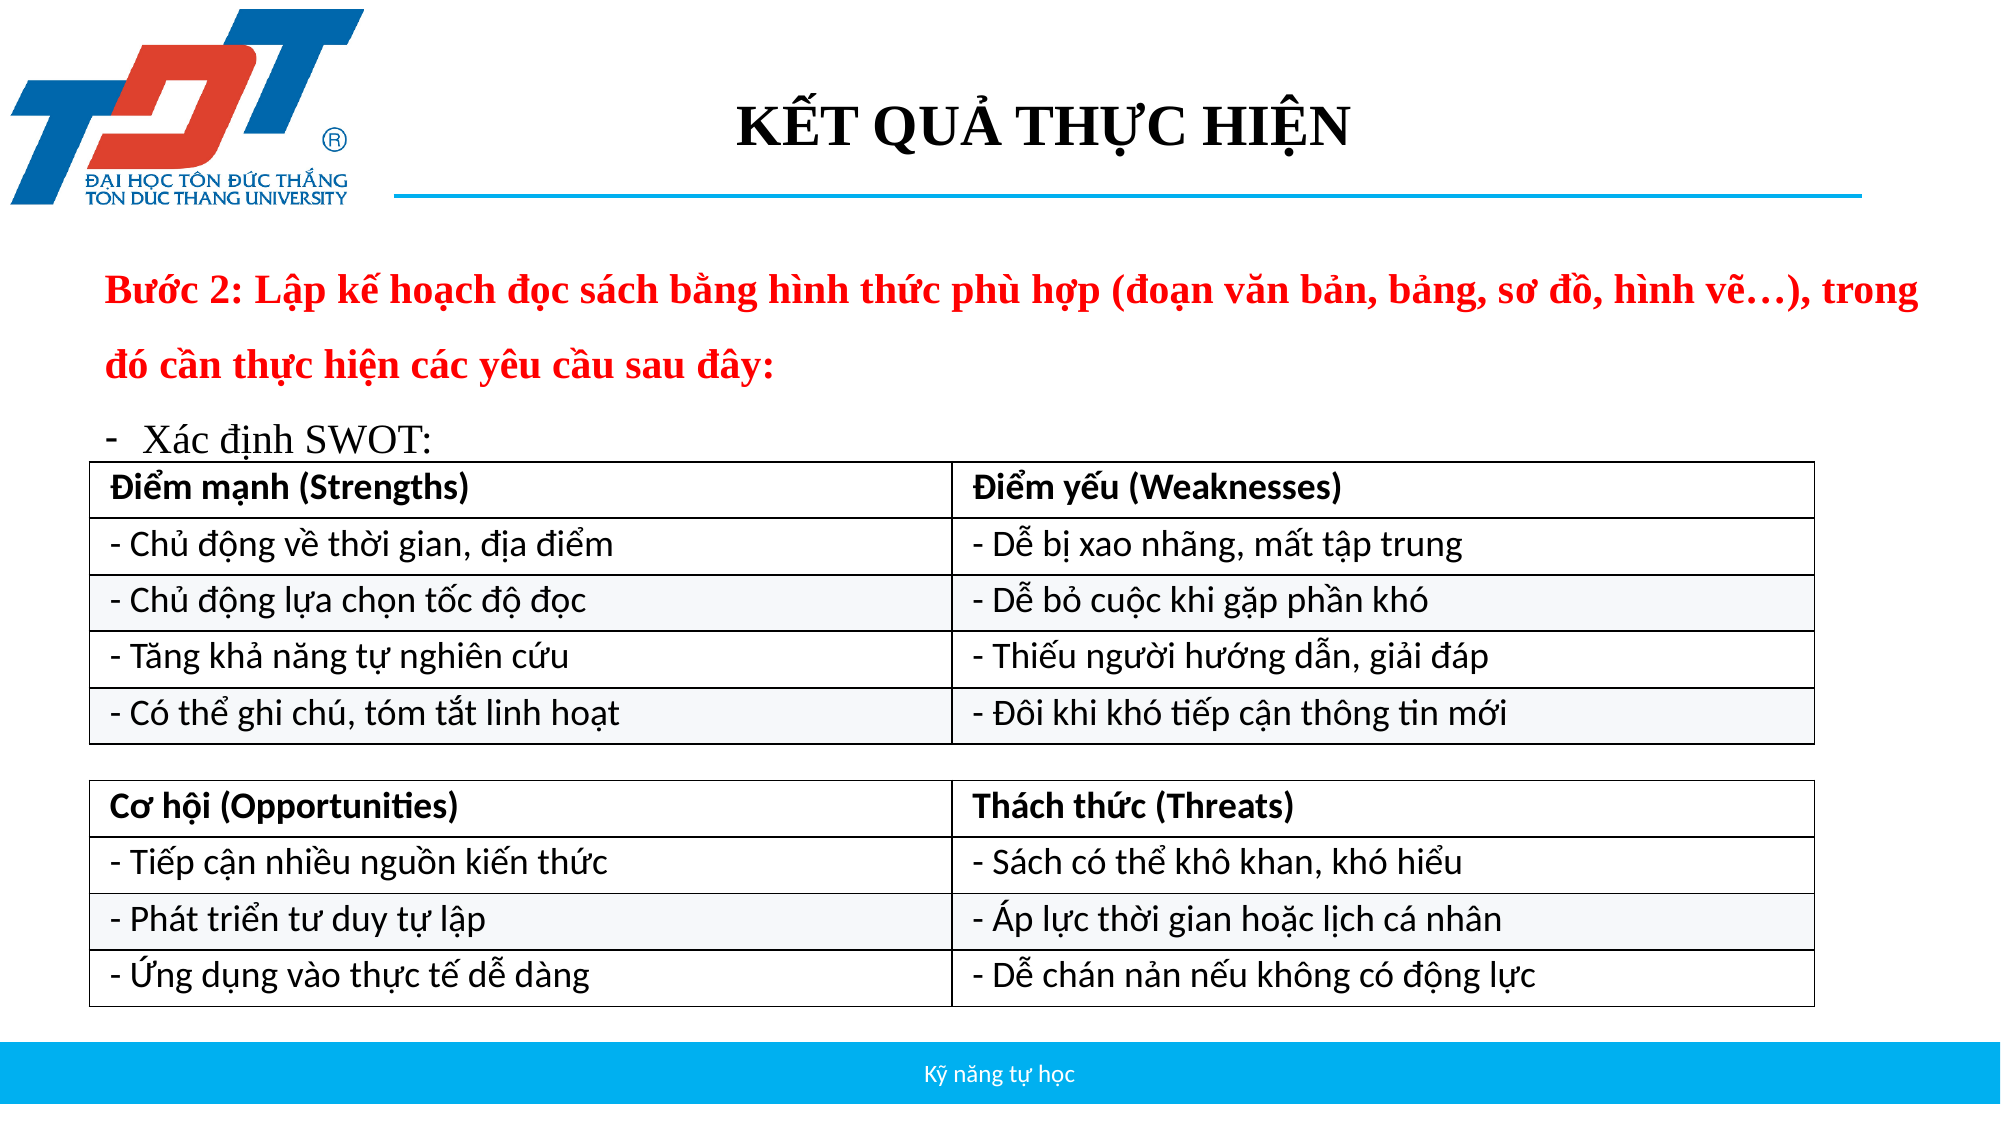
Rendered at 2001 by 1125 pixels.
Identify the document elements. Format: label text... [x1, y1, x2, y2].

table_cell - Tiếp cận nhiều nguồn kiến thức [90, 838, 951, 893]
table_cell - Có thể ghi chú, tóm tắt linh hoạt [90, 689, 951, 743]
table_cell - Sách có thể khô khan, khó hiểu [953, 838, 1814, 893]
table_cell - Đôi khi khó tiếp cận thông tin mới [953, 689, 1814, 743]
table_cell - Dễ bỏ cuộc khi gặp phần khó [953, 576, 1814, 630]
table_cell - Dễ bị xao nhãng, mất tập trung [953, 519, 1814, 574]
table_cell - Thiếu người hướng dẫn, giải đáp [953, 632, 1814, 687]
table_cell - Áp lực thời gian hoặc lịch cá nhân [953, 894, 1814, 949]
table_cell - Tăng khả năng tự nghiên cứu [90, 632, 951, 687]
table_header Thách thức (Threats) [953, 781, 1814, 836]
table_header Cơ hội (Opportunities) [90, 781, 951, 836]
table_cell - Ứng dụng vào thực tế dễ dàng [90, 951, 951, 1006]
table_cell - Phát triển tư duy tự lập [90, 894, 951, 949]
table_cell - Dễ chán nản nếu không có động lực [953, 951, 1814, 1006]
table_cell - Chủ động lựa chọn tốc độ đọc [90, 576, 951, 630]
picture [10, 9, 364, 205]
title KẾT QUẢ THỰC HIỆN [262, 58, 1826, 196]
table_header Điểm mạnh (Strengths) [90, 463, 951, 517]
footer Kỹ năng tự học [662, 1042, 1338, 1103]
table_cell - Chủ động về thời gian, địa điểm [90, 519, 951, 574]
table_header Điểm yếu (Weaknesses) [953, 463, 1814, 517]
list Bước 2: Lập kế hoạch đọc sách bằng hình thức phù hợp (đoạn văn bản, bảng, sơ đồ, hình vẽ…), trong đó cần thực hiện các yêu cầu sau đây: Xác định SWOT: [89, 229, 1952, 1014]
